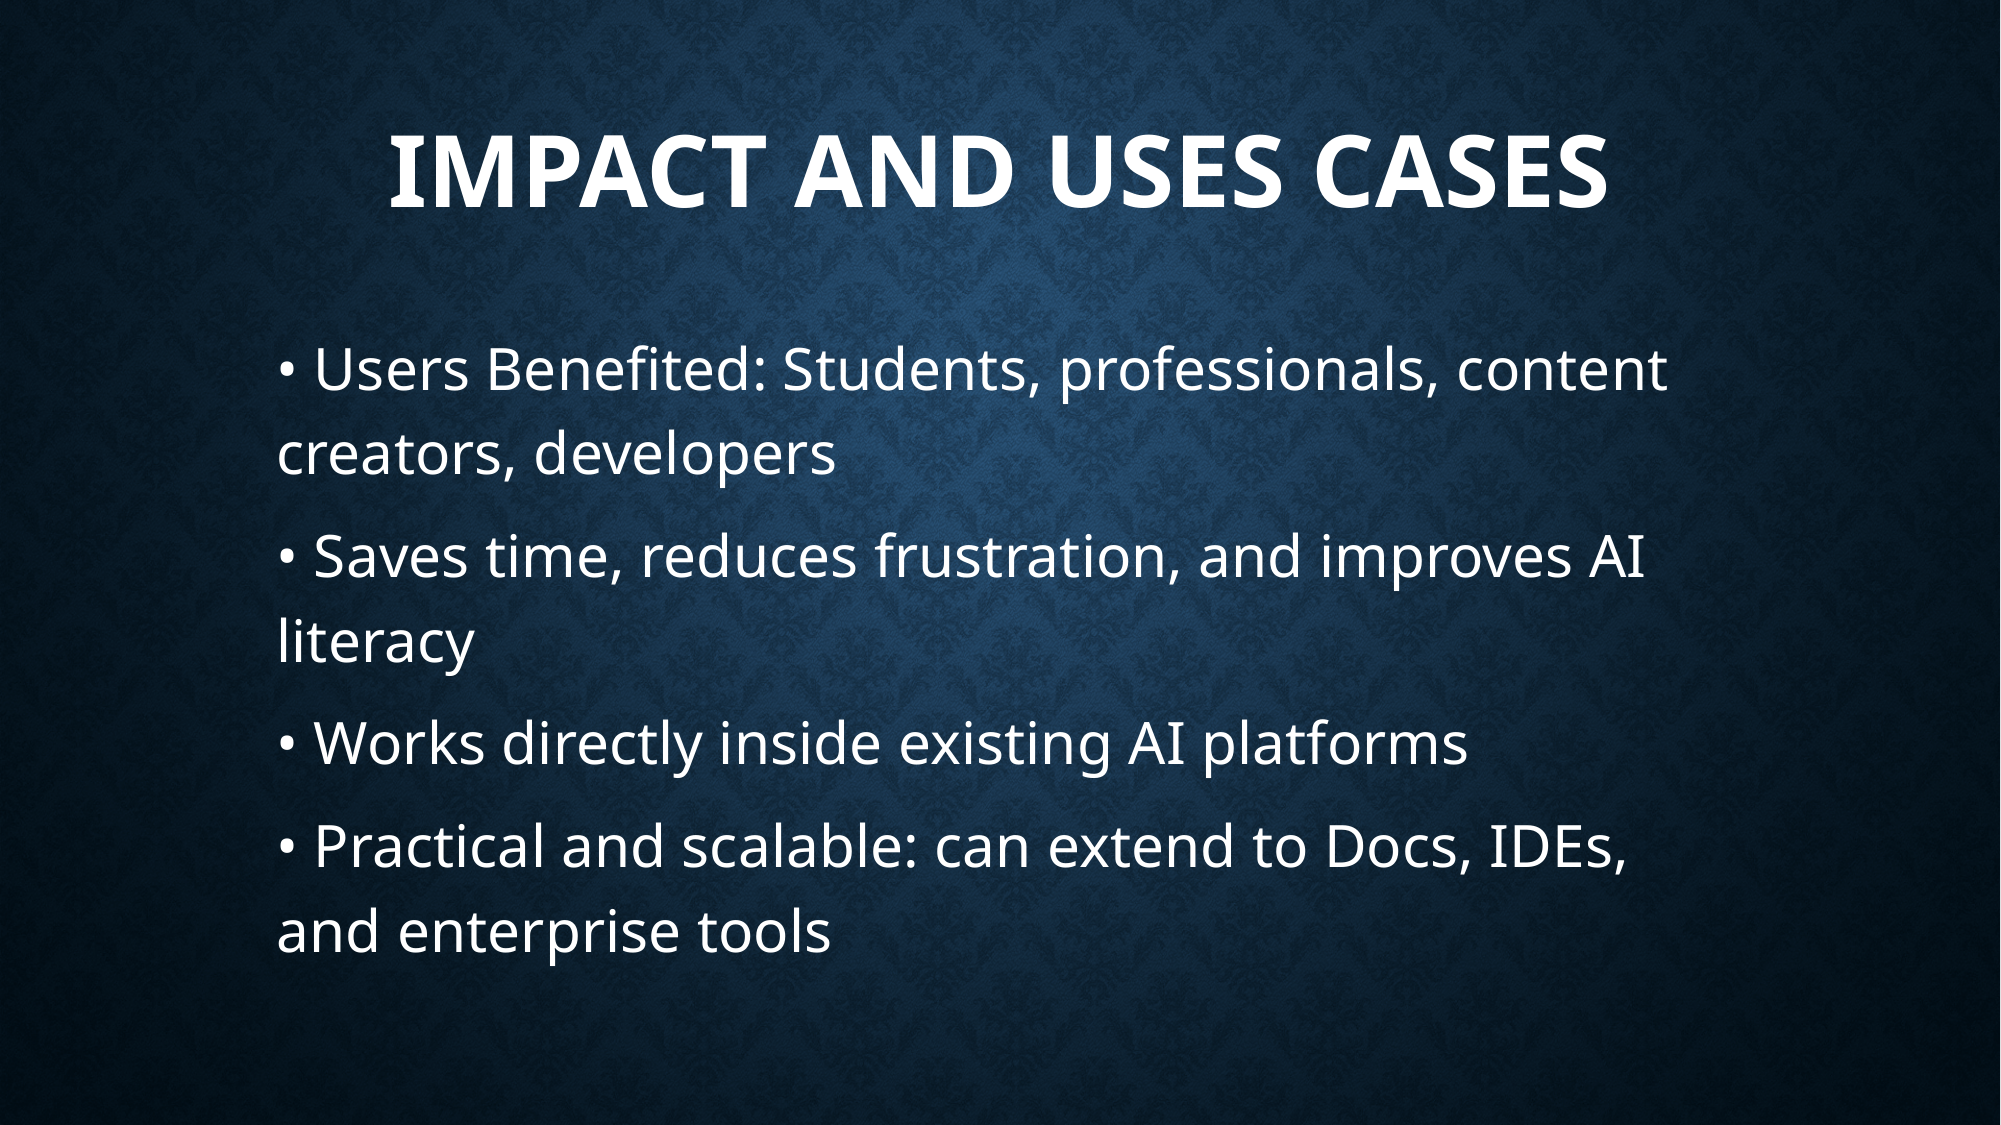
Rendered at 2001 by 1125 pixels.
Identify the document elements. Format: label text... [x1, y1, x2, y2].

title IMPACT AND USES CASES [261, 105, 1739, 237]
subtitle • Users Benefited: Students, professionals, content creators, developers • Saves time, reduces frustration, and improves AI literacy • Works directly inside existing AI platforms • Practical and scalable: can extend to Docs, IDEs, and enterprise tools [261, 310, 1739, 974]
